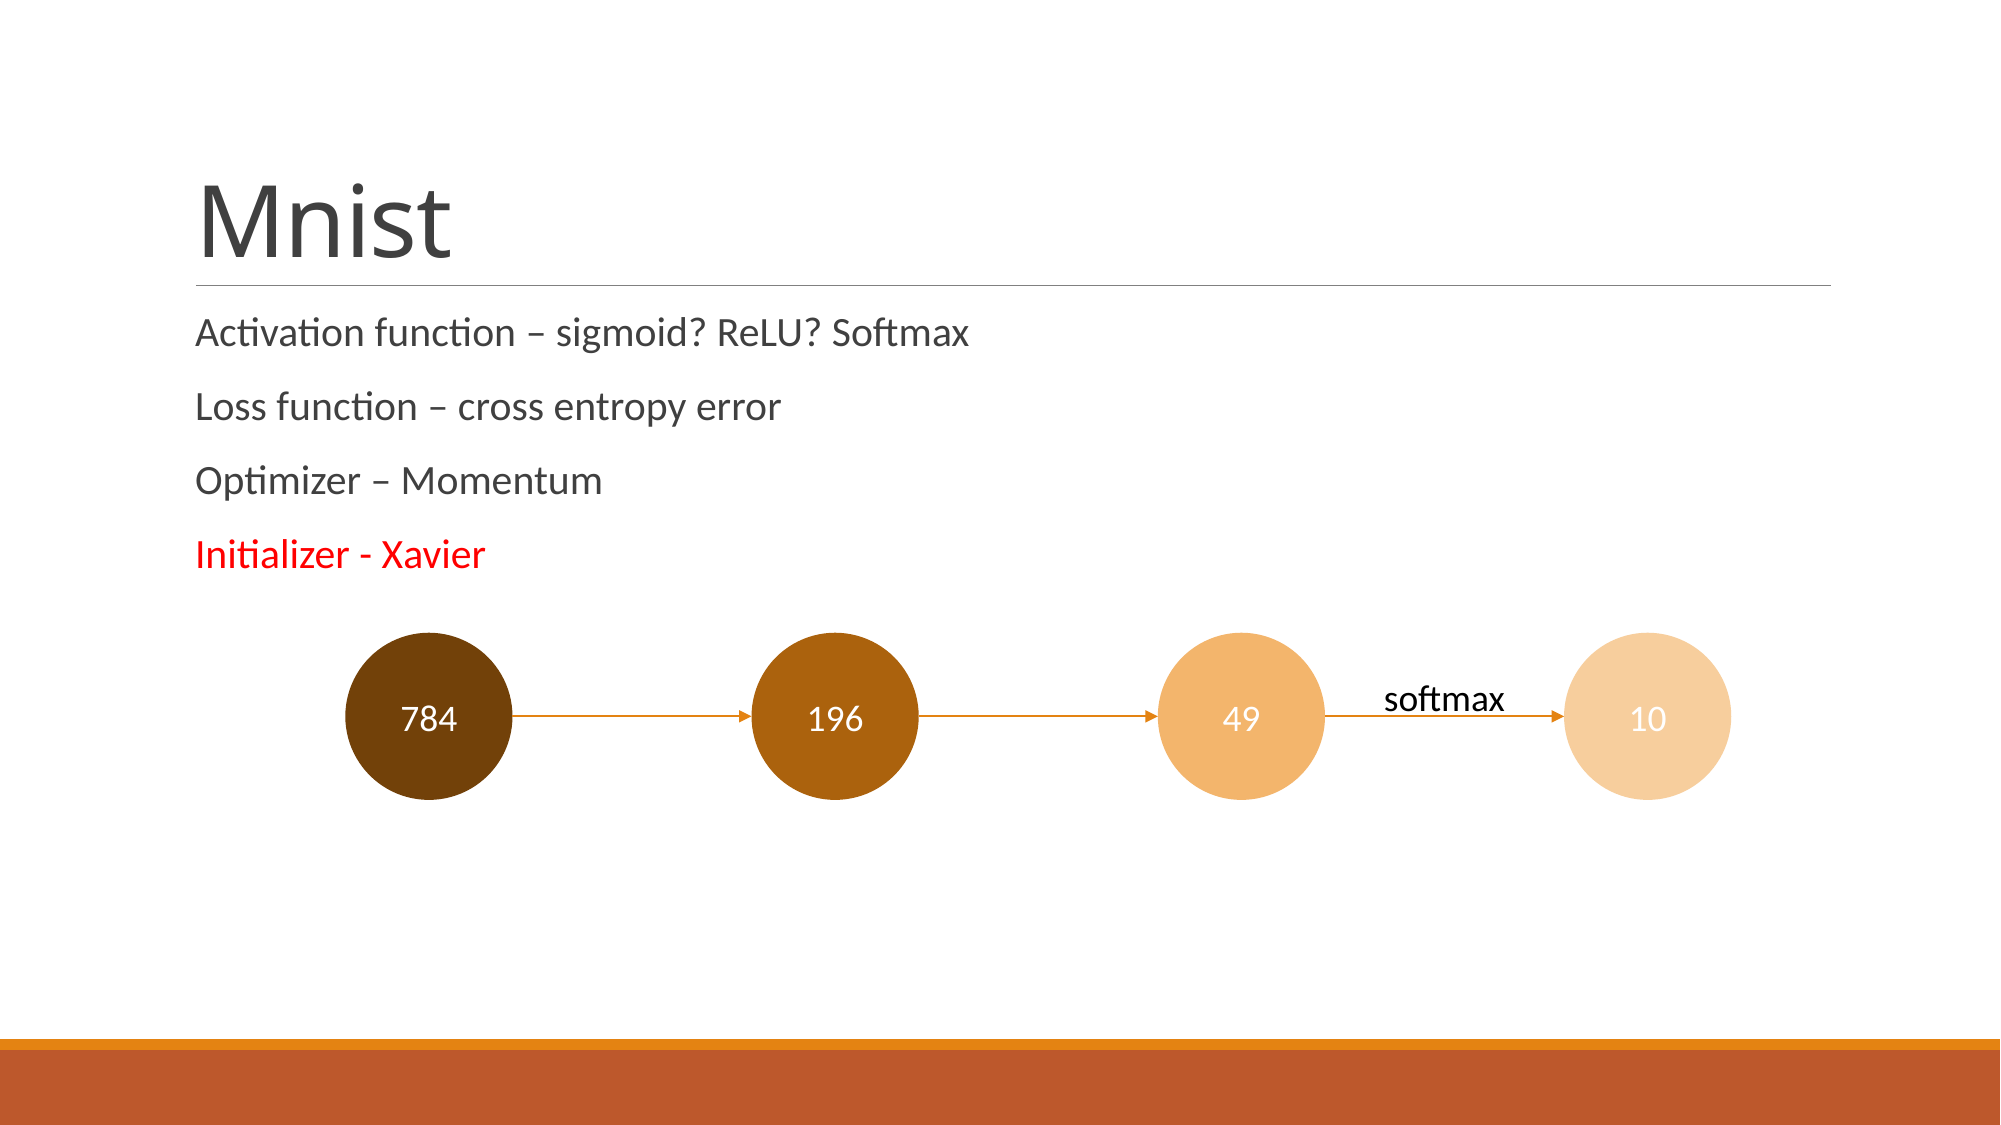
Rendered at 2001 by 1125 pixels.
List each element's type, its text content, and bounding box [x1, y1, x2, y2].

title Mnist [180, 47, 1830, 285]
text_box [344, 632, 1732, 801]
list Activation function – sigmoid? ReLU? Softmax Loss function – cross entropy error Optimizer – Momentum Initializer - Xavier [180, 302, 1830, 963]
